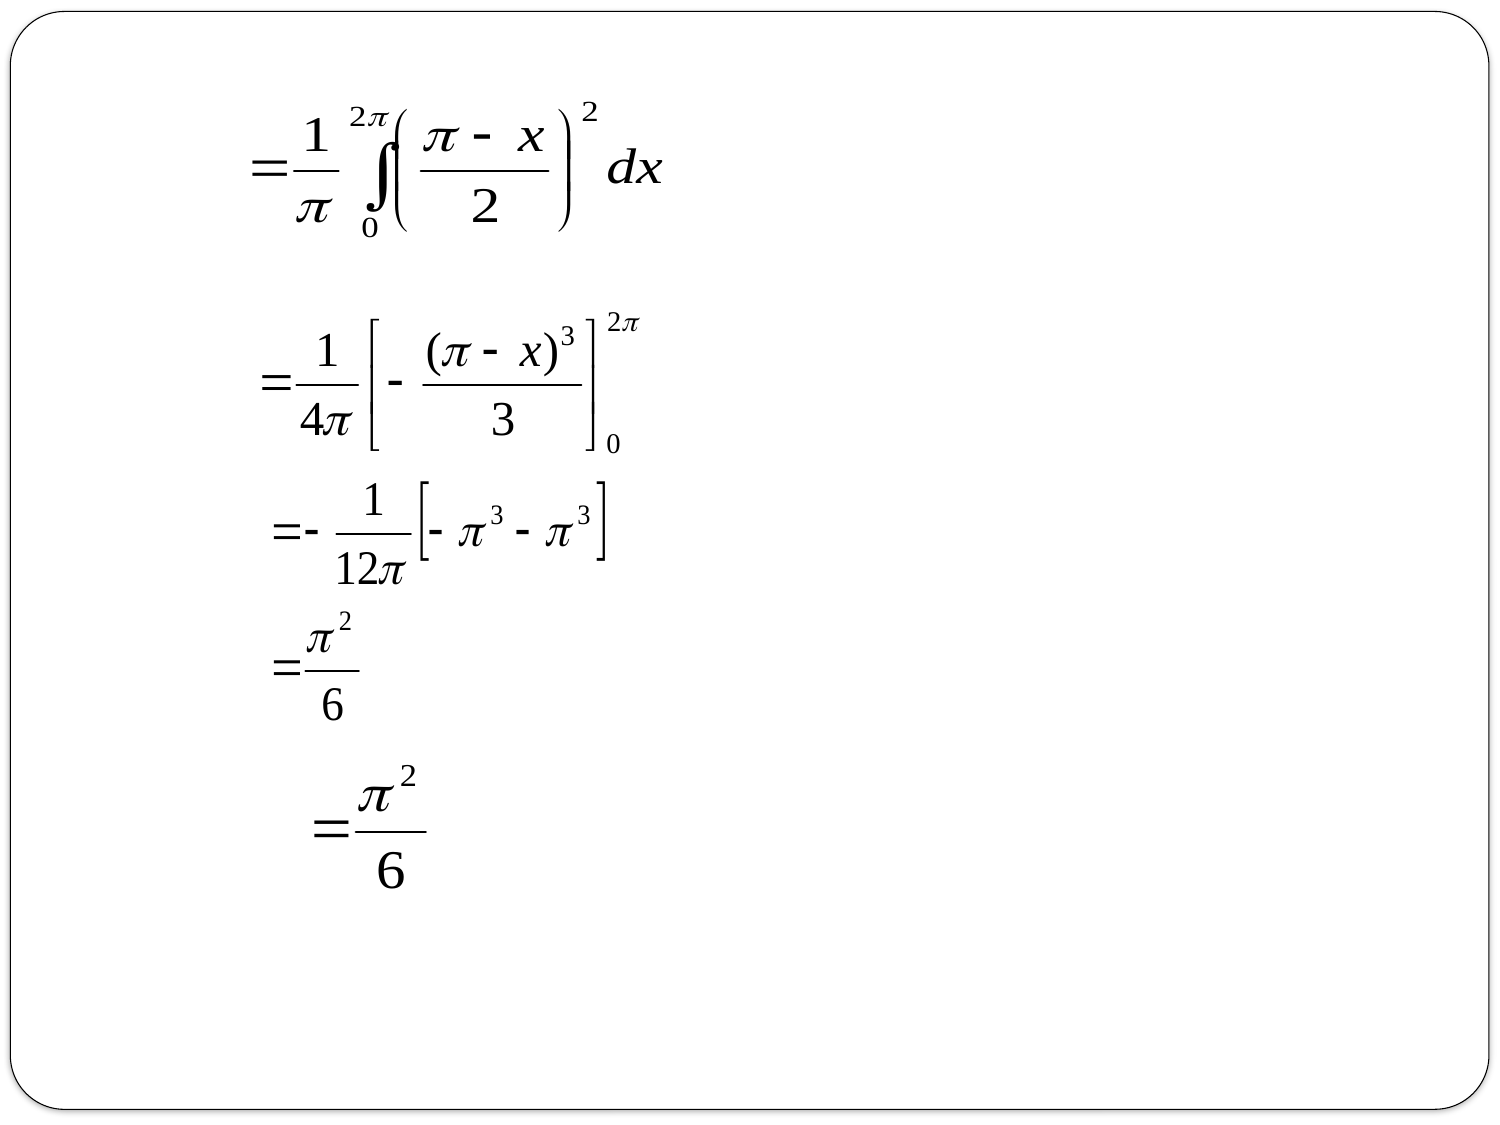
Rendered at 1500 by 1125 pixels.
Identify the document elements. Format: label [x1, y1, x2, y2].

text_box [237, 87, 676, 251]
text_box [262, 466, 613, 734]
text_box [249, 299, 651, 463]
text_box [299, 749, 438, 901]
